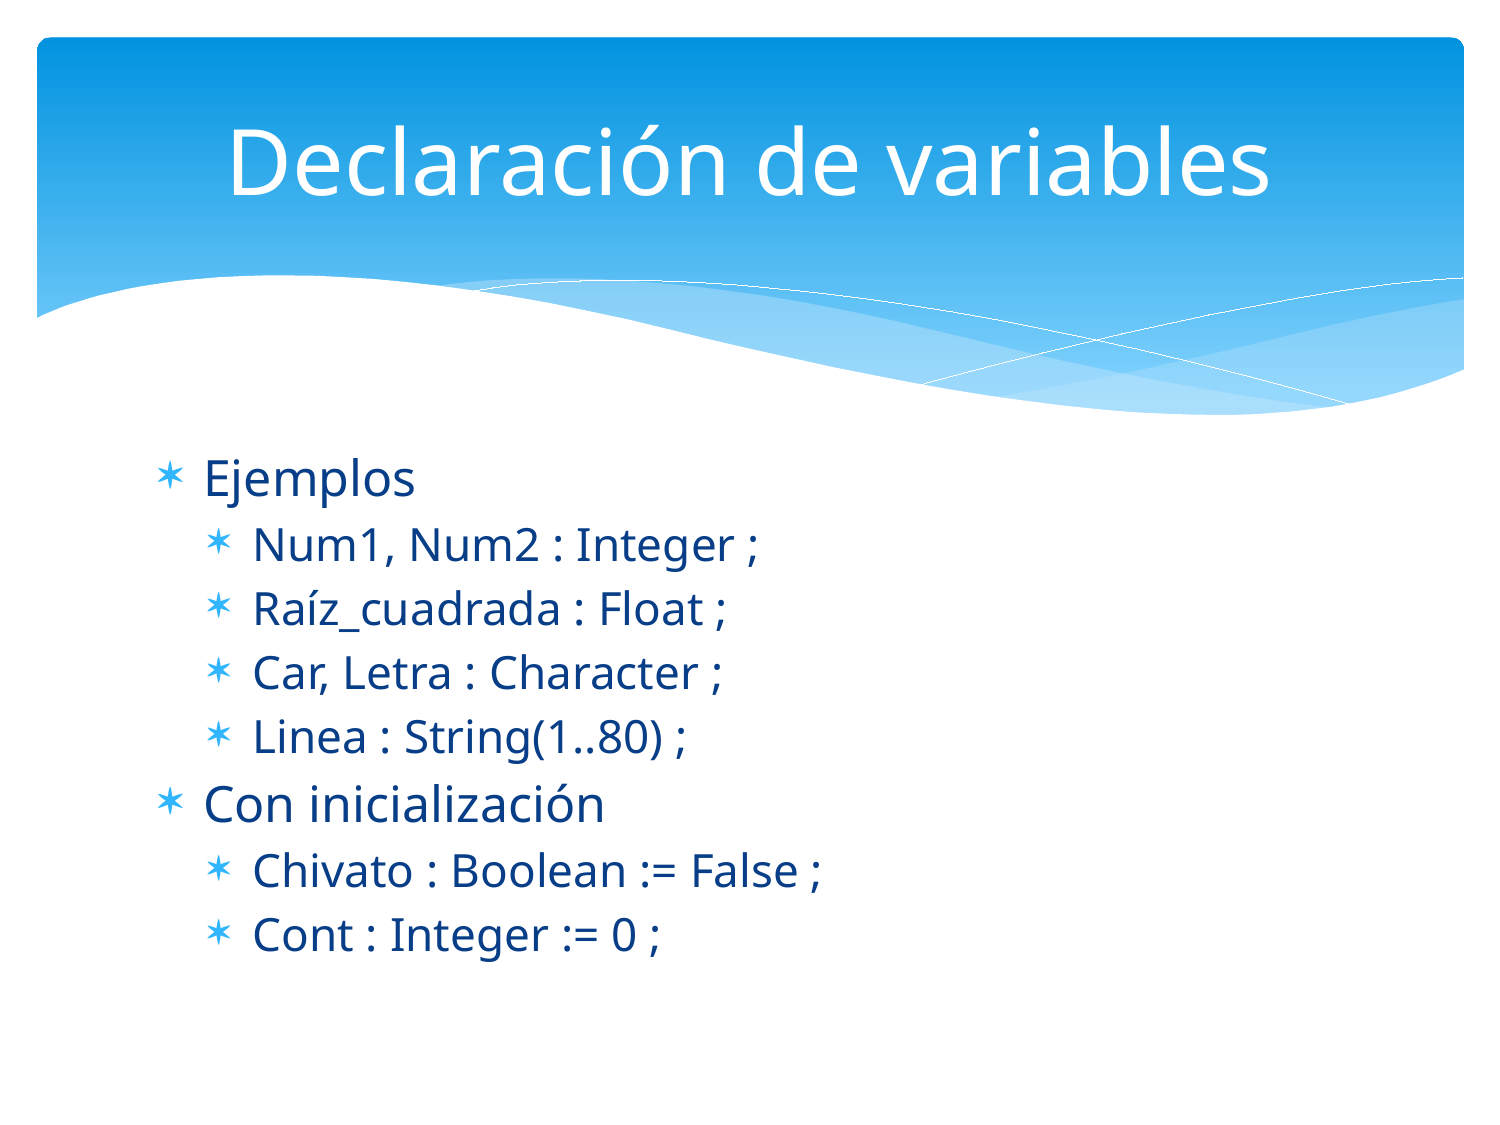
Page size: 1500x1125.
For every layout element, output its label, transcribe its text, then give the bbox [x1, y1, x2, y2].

title Declaración de variables [75, 55, 1425, 261]
list Ejemplos Num1, Num2 : Integer ; Raíz_cuadrada : Float ; Car, Letra : Character ; Linea : String(1..80) ; Con inicialización Chivato : Boolean := False ; Cont : Integer := 0 ; [143, 438, 1359, 1005]
